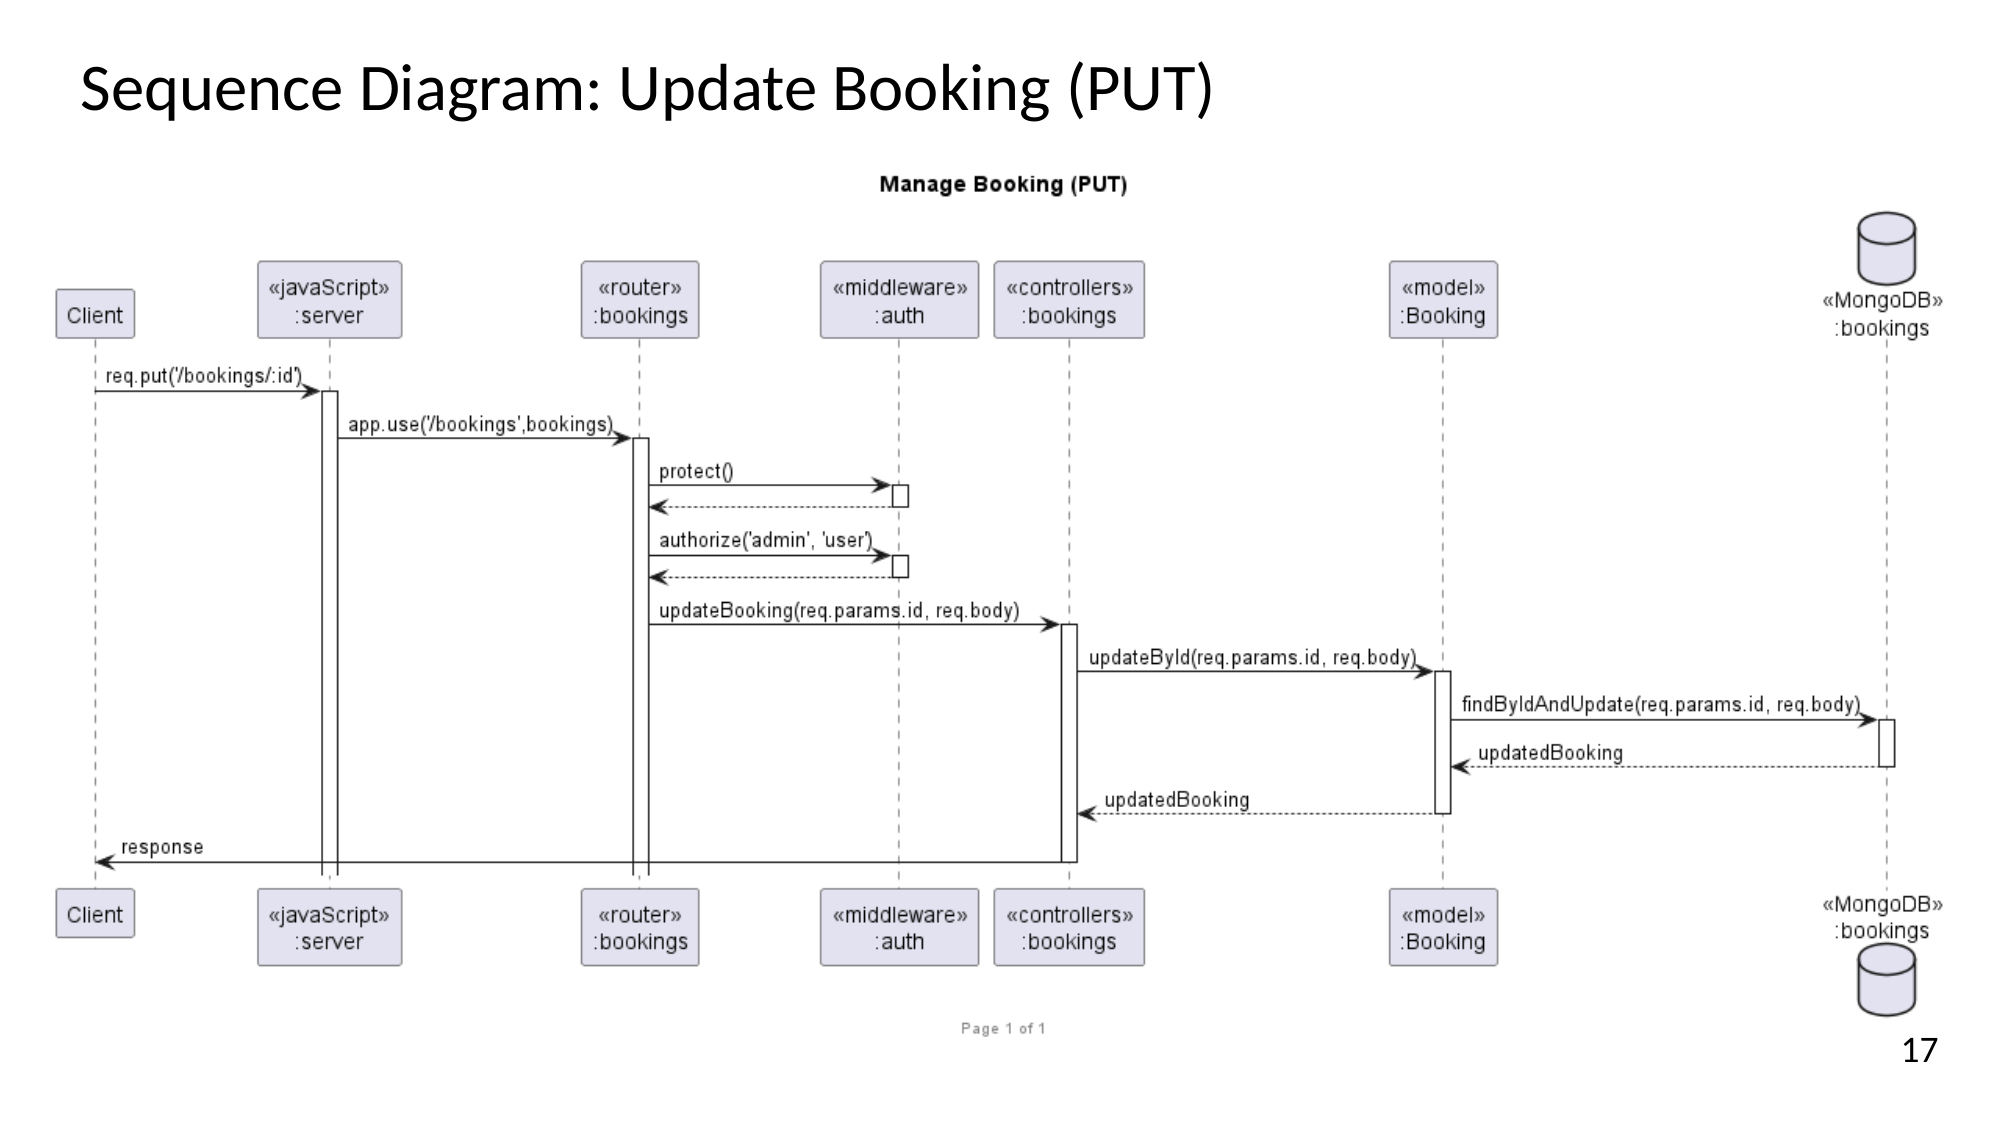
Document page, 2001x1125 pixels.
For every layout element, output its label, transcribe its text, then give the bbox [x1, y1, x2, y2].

text_box Sequence Diagram: Update Booking (PUT) [65, 36, 1233, 132]
text_box 17 [1885, 1017, 1954, 1077]
picture [48, 145, 1952, 1048]
